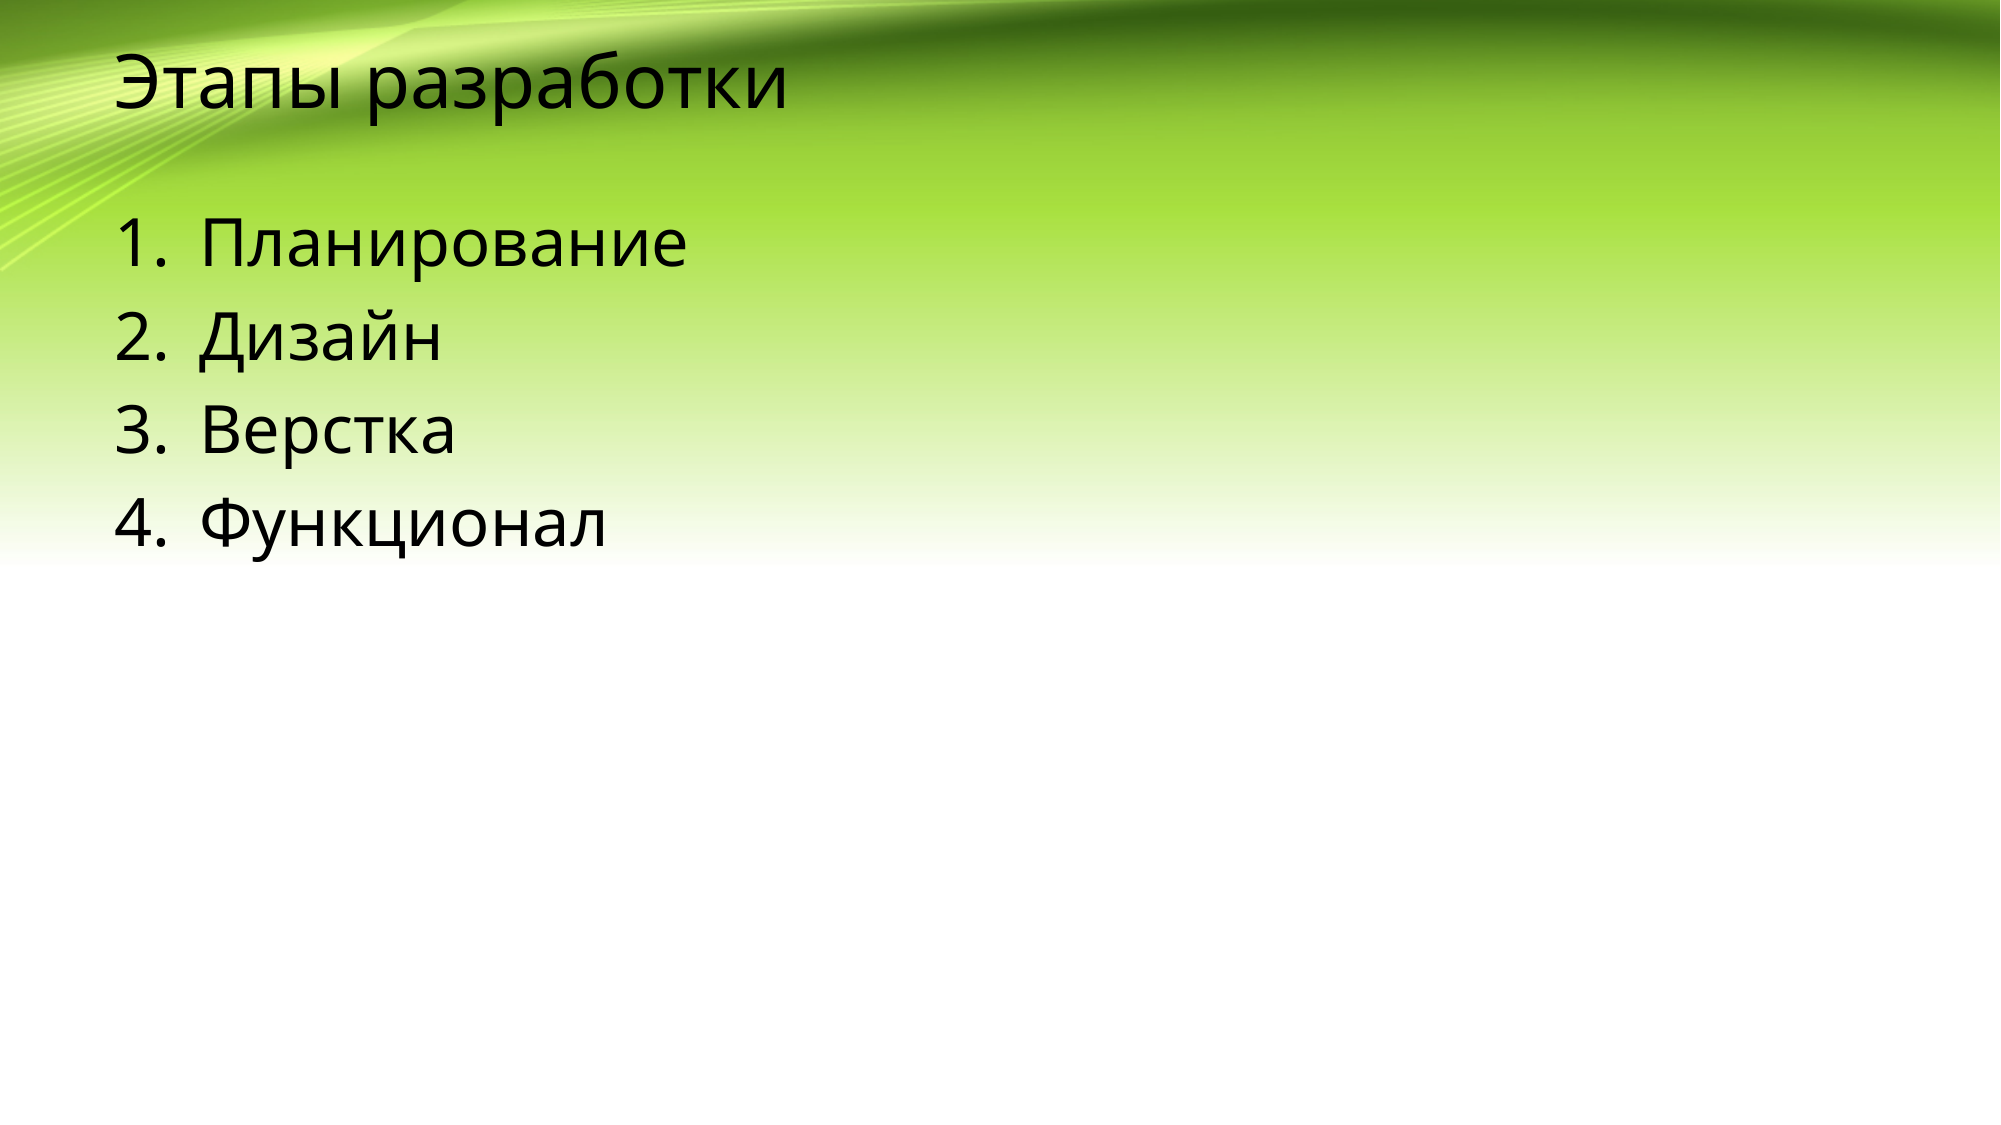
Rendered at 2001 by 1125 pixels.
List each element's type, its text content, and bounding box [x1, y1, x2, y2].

title Этапы разработки [99, 30, 1901, 127]
picture [0, 0, 2000, 1125]
list Планирование Дизайн Верстка Функционал [99, 192, 1901, 1006]
